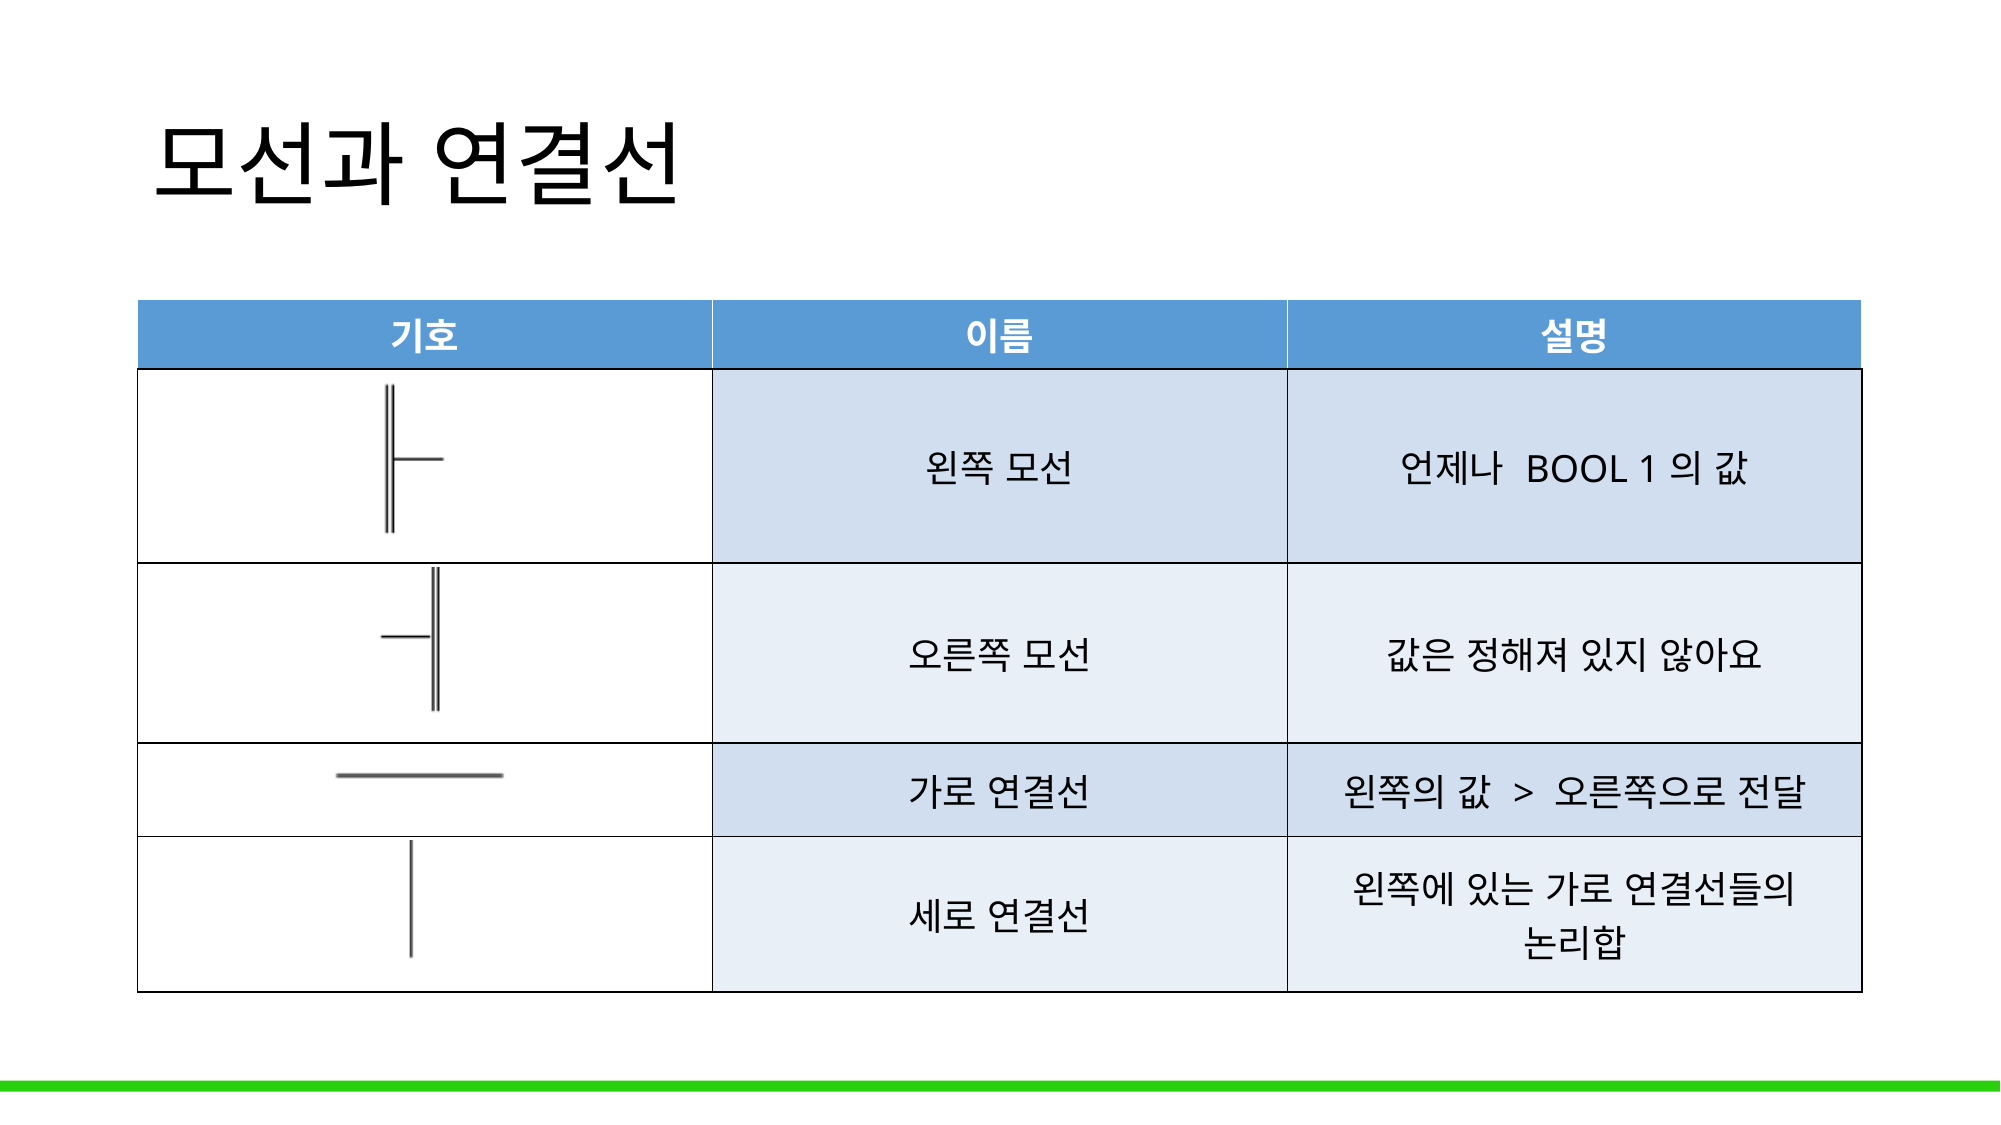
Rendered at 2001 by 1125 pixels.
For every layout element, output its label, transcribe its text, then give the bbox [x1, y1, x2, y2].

table_cell 왼쪽의 값 > 오른쪽으로 전달 [1288, 744, 1861, 836]
table_header 이름 [713, 300, 1287, 368]
table_cell 오른쪽 모선 [713, 564, 1287, 742]
title 모선과 연결선 [137, 59, 1863, 278]
table_cell 왼쪽 모선 [713, 370, 1287, 562]
table_header 설명 [1288, 300, 1861, 368]
table_cell [138, 837, 712, 991]
table_cell 가로 연결선 [713, 744, 1287, 836]
picture [319, 745, 524, 803]
picture [383, 840, 453, 963]
table_cell 세로 연결선 [713, 837, 1287, 991]
picture [324, 381, 476, 541]
table_cell 왼쪽에 있는 가로 연결선들의 논리합 [1288, 837, 1861, 991]
table_cell [138, 370, 712, 562]
table_cell 언제나 BOOL 1의 값 [1288, 370, 1861, 562]
table_cell 값은 정해져 있지 않아요 [1288, 564, 1861, 742]
table_cell [138, 744, 712, 836]
table_header 기호 [138, 300, 712, 368]
picture [355, 567, 468, 719]
table_cell [138, 564, 712, 742]
